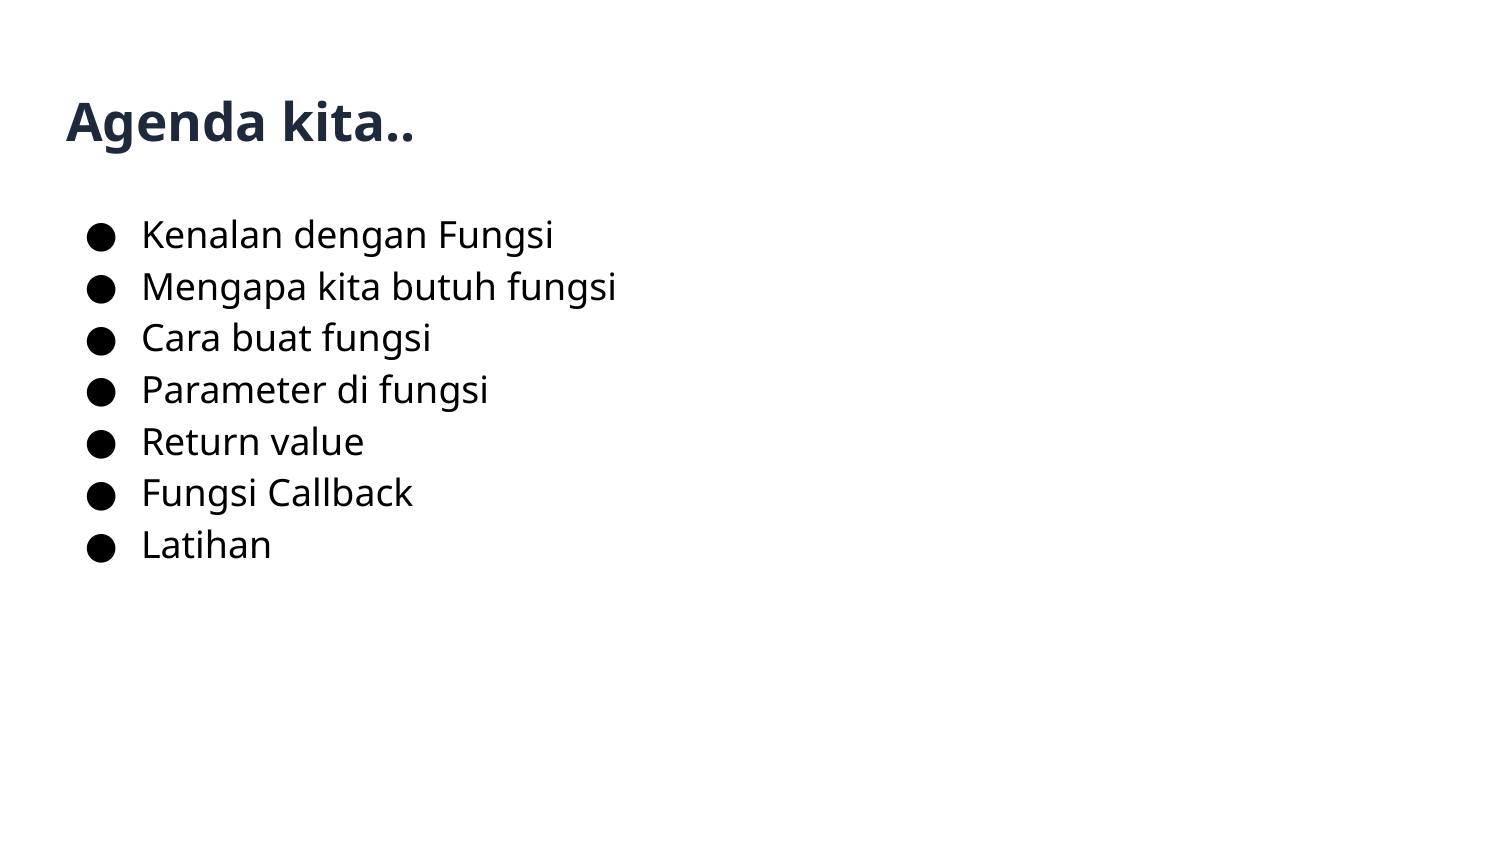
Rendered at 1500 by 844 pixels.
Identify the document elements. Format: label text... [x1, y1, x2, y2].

title Agenda kita.. [51, 72, 1449, 167]
list Kenalan dengan Fungsi Mengapa kita butuh fungsi Cara buat fungsi Parameter di fungsi Return value Fungsi Callback Latihan [51, 189, 1416, 767]
